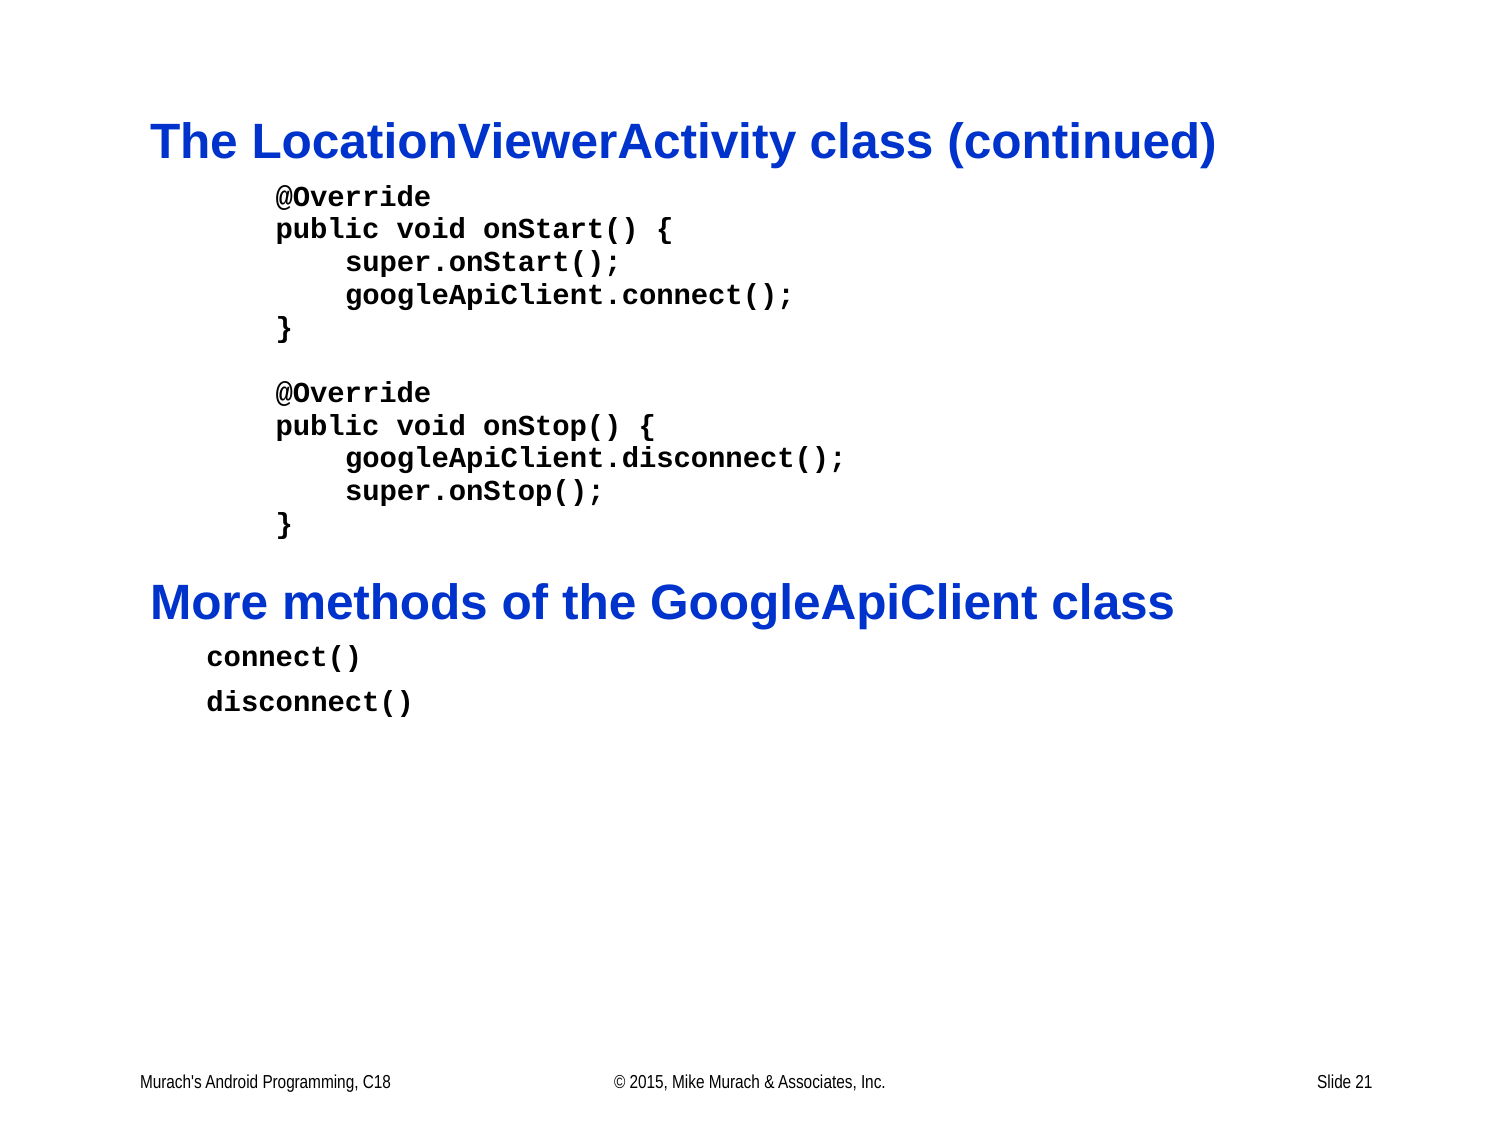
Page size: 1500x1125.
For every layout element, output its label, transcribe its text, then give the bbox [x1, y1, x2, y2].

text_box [149, 112, 1281, 749]
slide_number Murach's Android Programming, C18 [125, 1025, 450, 1100]
slide_number Slide 21 [1074, 1025, 1388, 1100]
footer © 2015, Mike Murach & Associates, Inc. [474, 1025, 1025, 1100]
